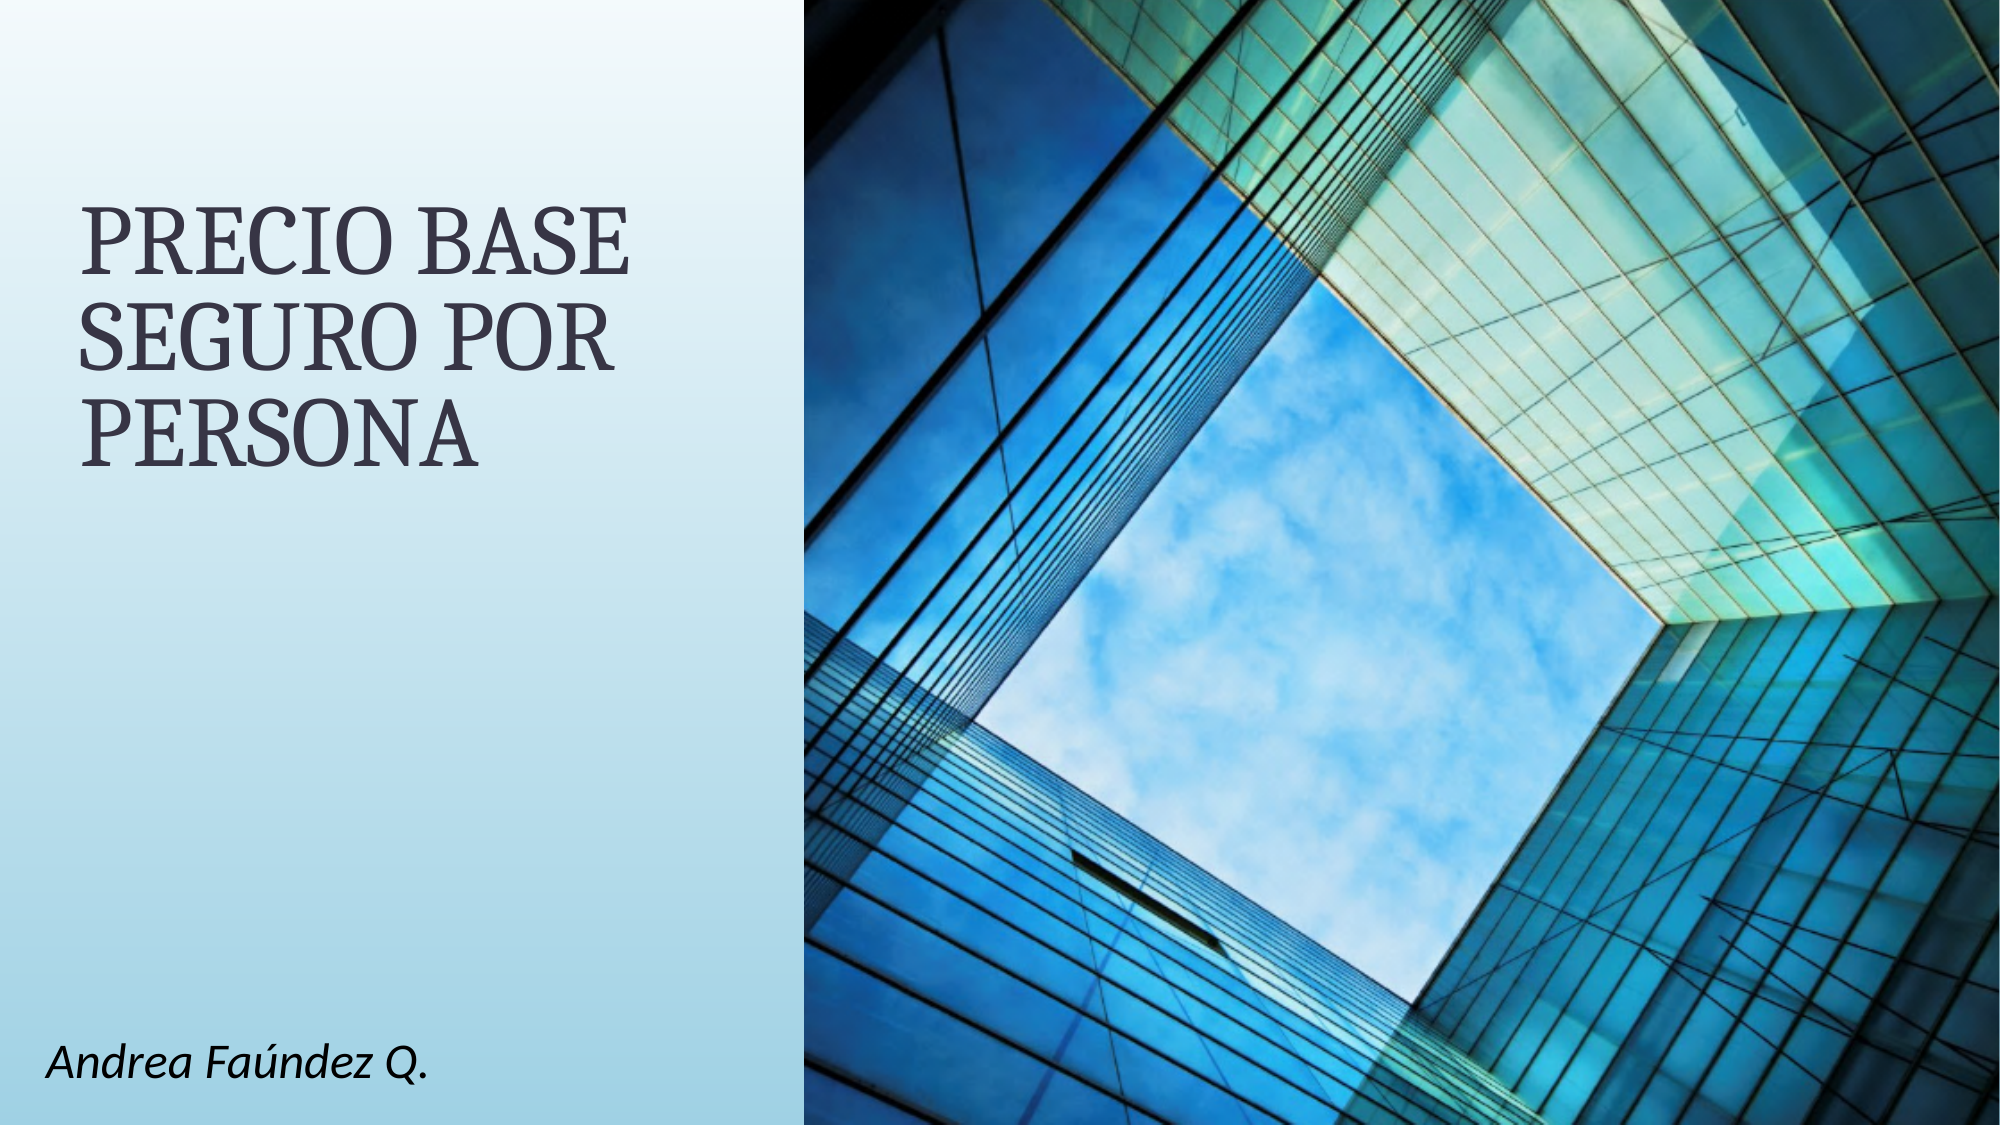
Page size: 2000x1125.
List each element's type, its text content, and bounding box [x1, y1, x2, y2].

subtitle Andrea Faúndez Q. [31, 1028, 682, 1125]
picture [804, 0, 2000, 1125]
title PRECIO BASE SEGURO POR PERSONA [64, 172, 764, 494]
